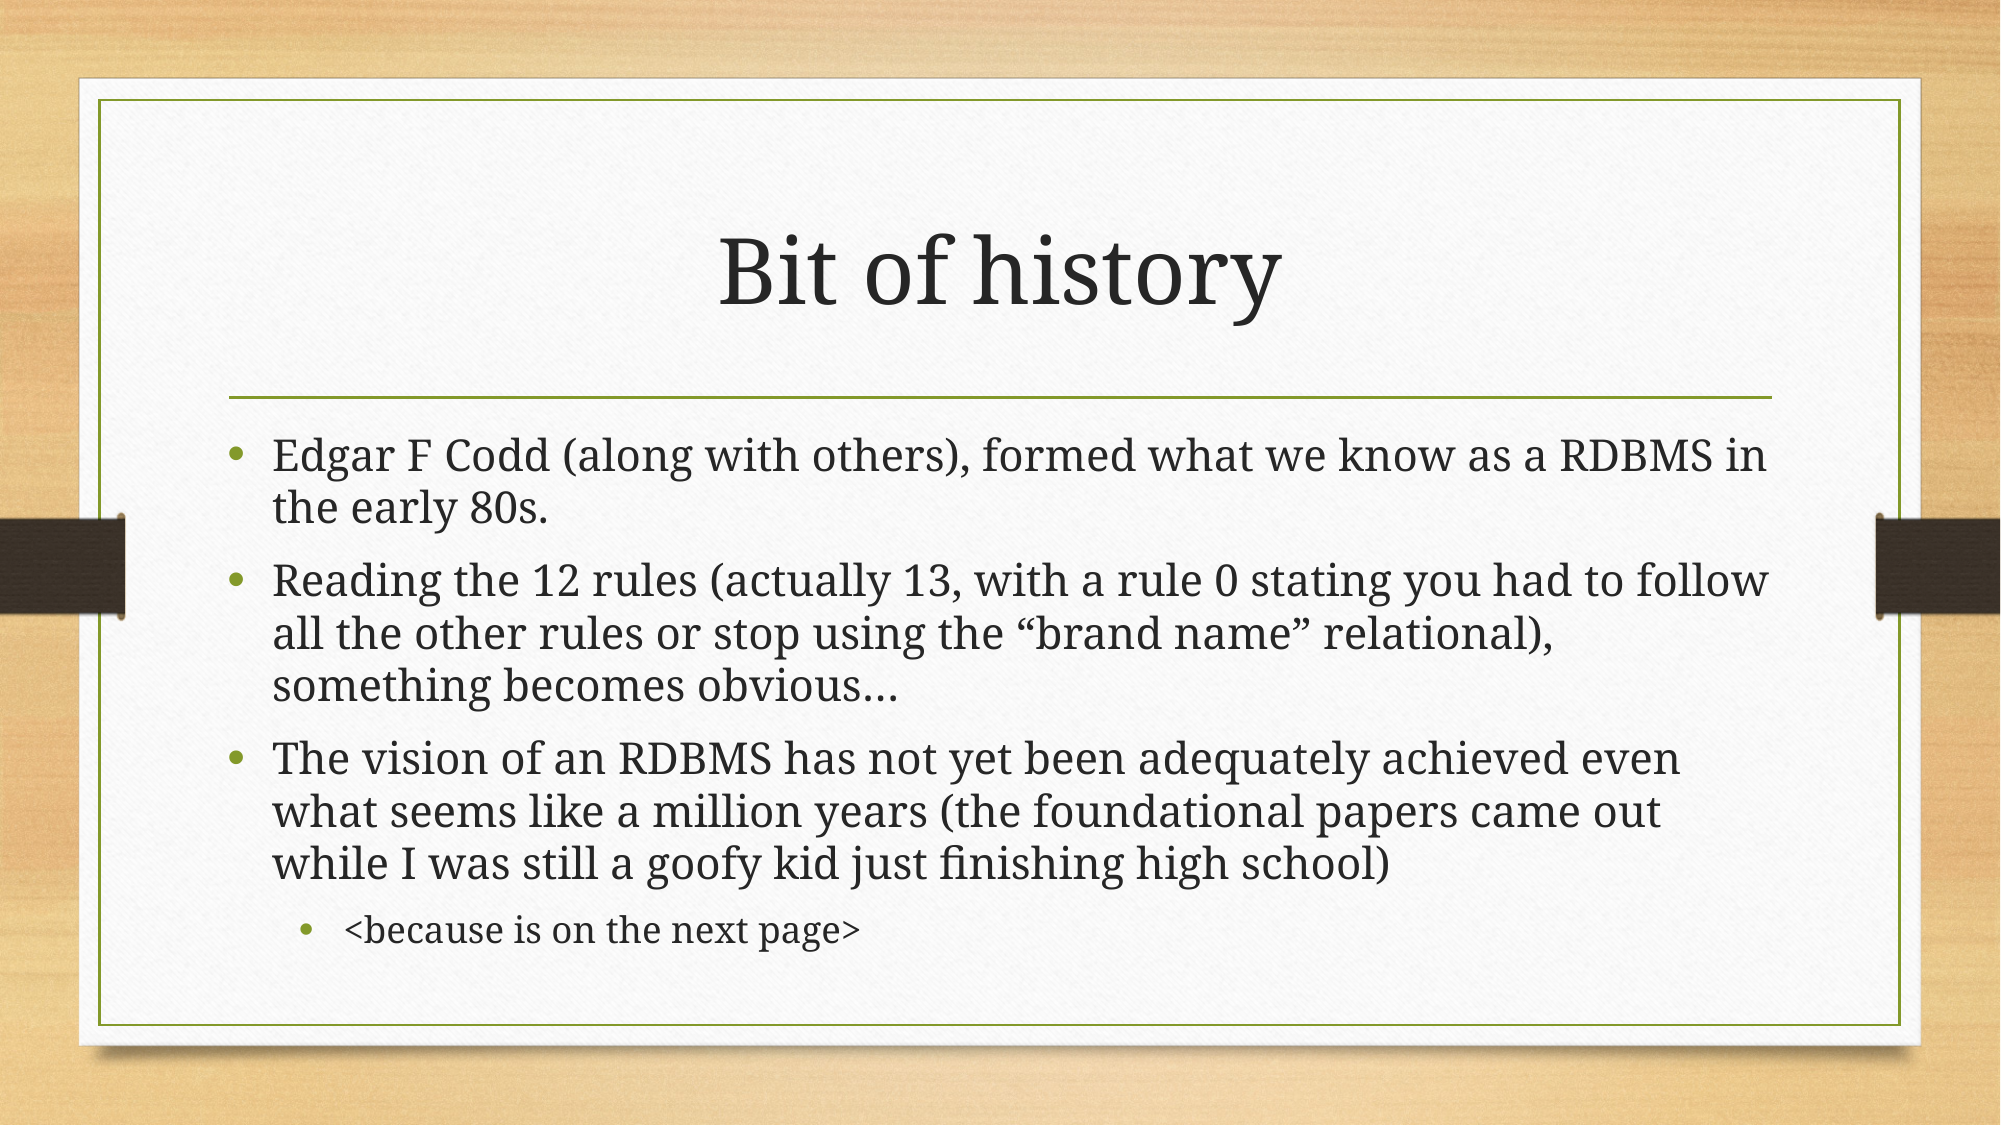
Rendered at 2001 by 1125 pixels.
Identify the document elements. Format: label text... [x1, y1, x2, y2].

title Bit of history [212, 161, 1788, 375]
picture [0, 0, 2001, 1125]
list Edgar F Codd (along with others), formed what we know as a RDBMS in the early 80s. Reading the 12 rules (actually 13, with a rule 0 stating you had to follow all the other rules or stop using the “brand name” relational), something becomes obvious… The vision of an RDBMS has not yet been adequately achieved even what seems like a million years (the foundational papers came out while I was still a goofy kid just finishing high school) <because is on the next page> [212, 419, 1788, 964]
